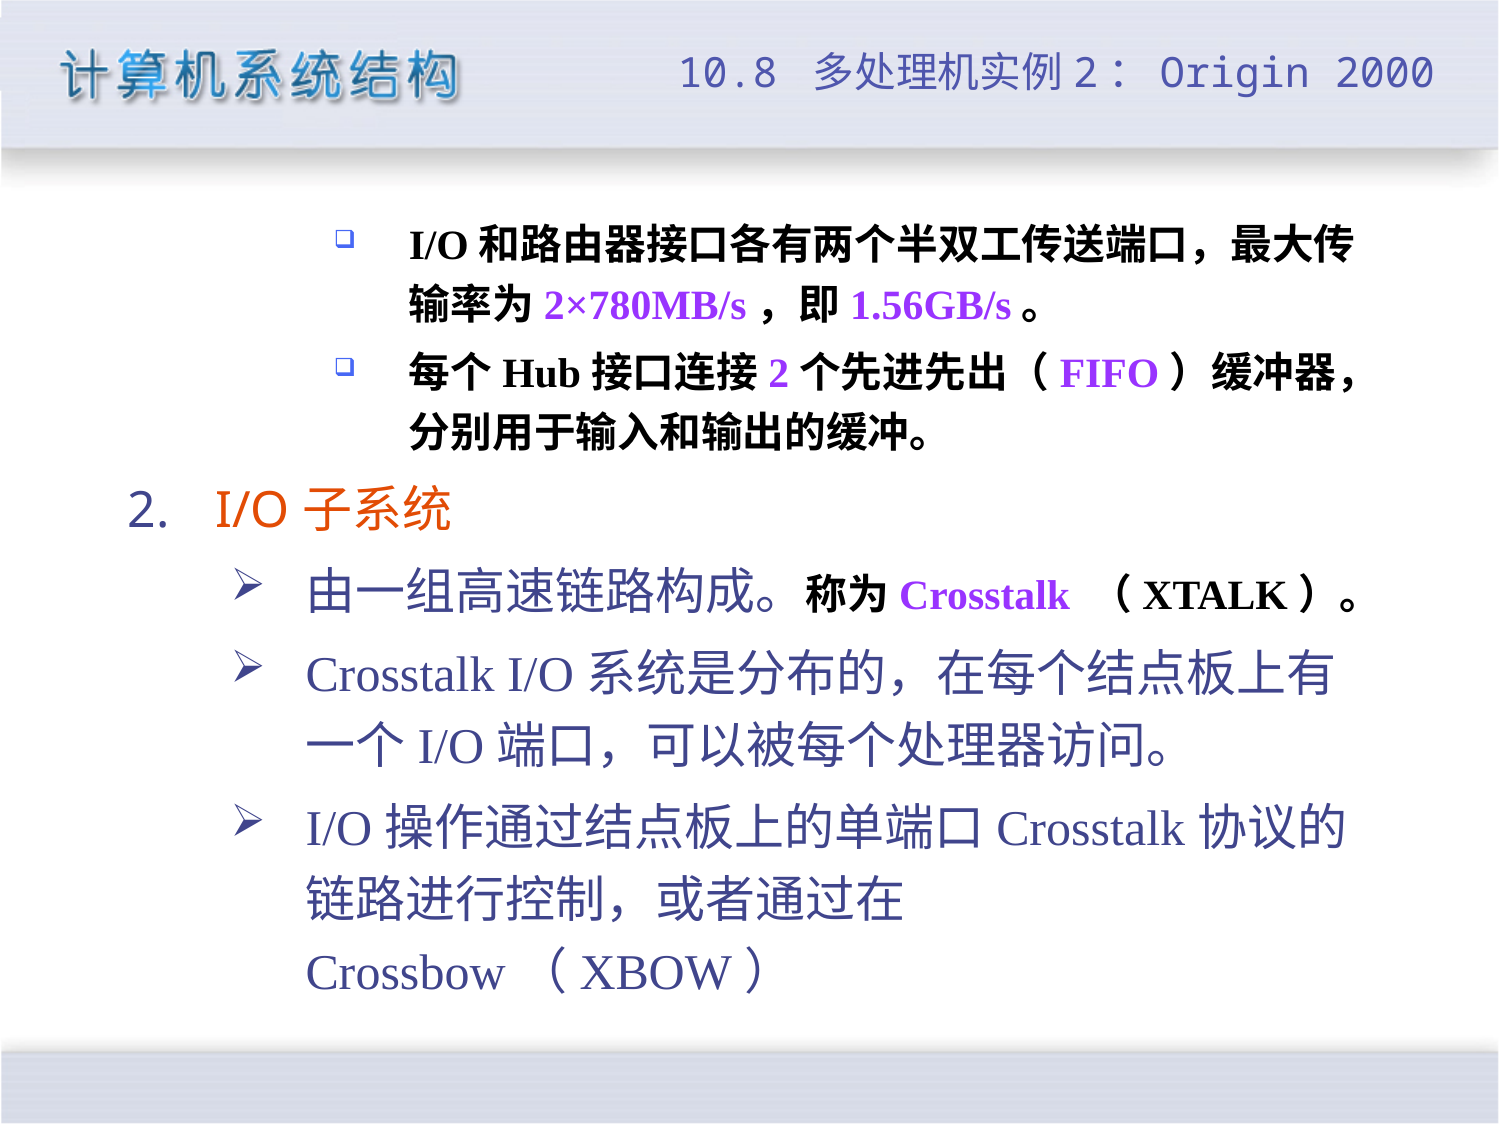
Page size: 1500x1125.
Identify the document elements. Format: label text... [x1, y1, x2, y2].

list I/O和路由器接口各有两个半双工传送端口，最大传输率为2×780MB/s，即1.56GB/s。 每个Hub接口连接2个先进先出（FIFO）缓冲器，分别用于输入和输出的缓冲。 I/O子系统 由一组高速链路构成。称为Crosstalk （XTALK）。 Crosstalk I/O系统是分布的，在每个结点板上有一个I/O端口，可以被每个处理器访问。 I/O操作通过结点板上的单端口Crosstalk协议的链路进行控制，或者通过在Crossbow（XBOW） [112, 200, 1388, 1012]
title 10.8 多处理机实例2：Origin 2000 [637, 40, 1475, 104]
picture [0, 0, 1500, 1125]
